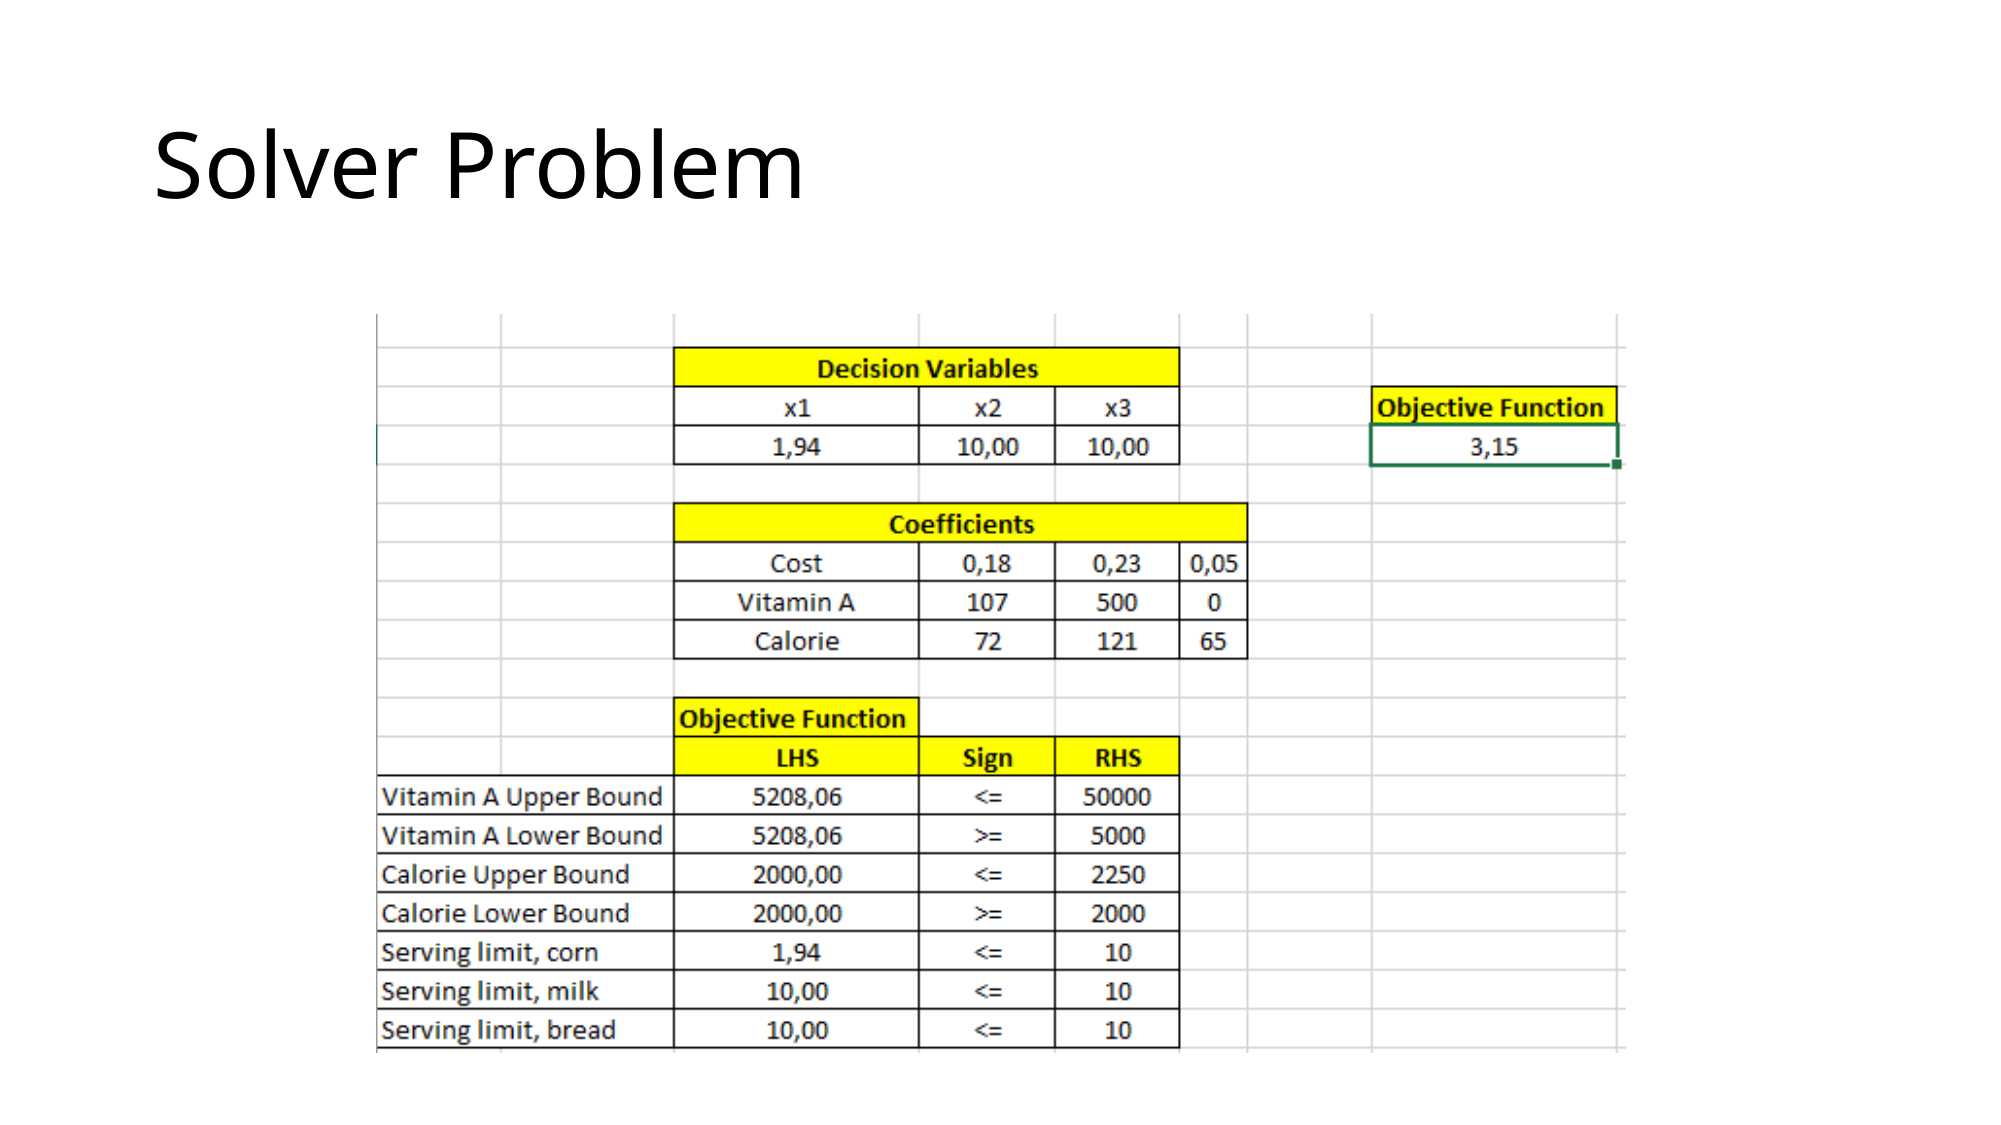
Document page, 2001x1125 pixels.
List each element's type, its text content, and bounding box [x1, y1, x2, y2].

title Solver Problem [138, 60, 1864, 278]
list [376, 314, 1626, 1053]
